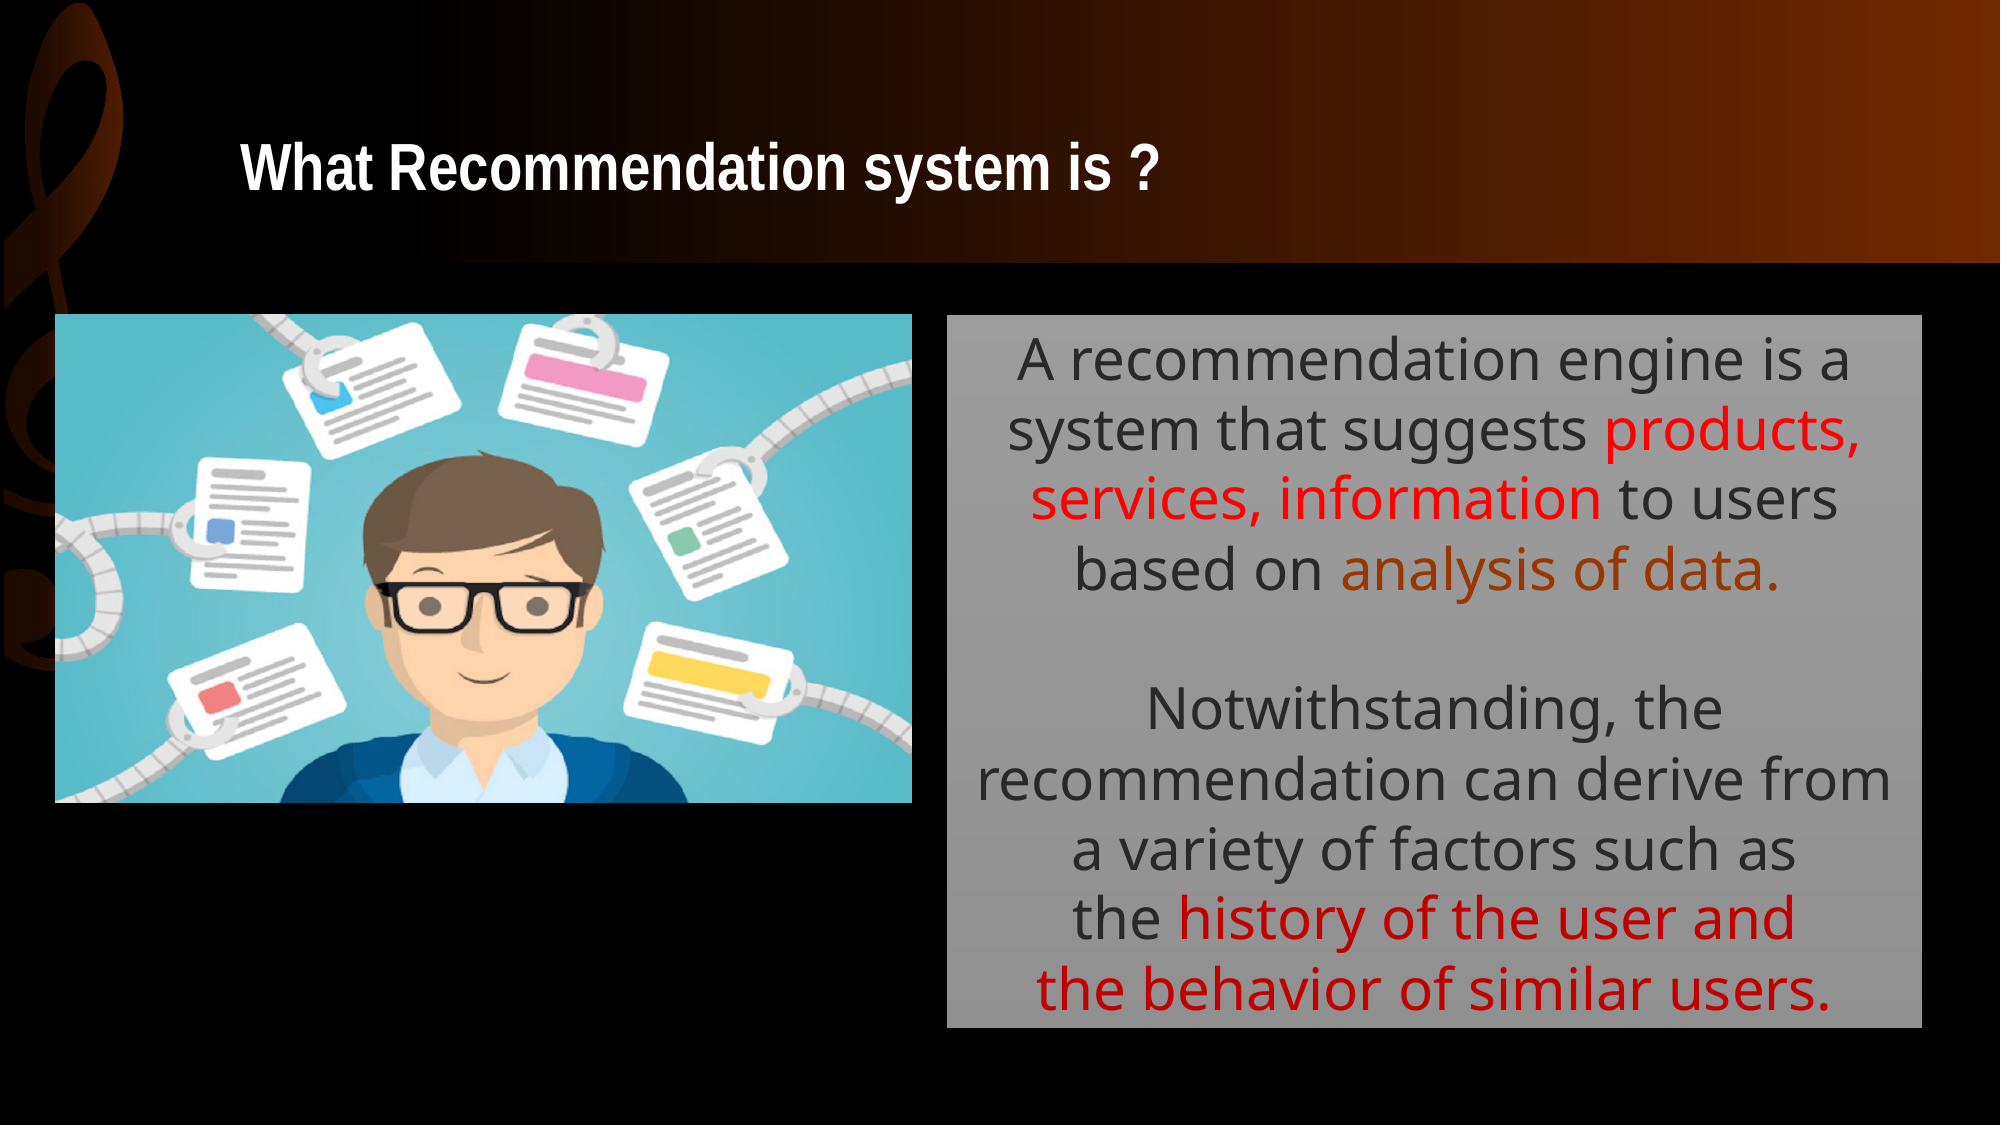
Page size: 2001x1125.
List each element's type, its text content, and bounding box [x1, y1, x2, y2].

text_box A recommendation engine is a system that suggests products, services, information to users based on analysis of data. Notwithstanding, the recommendation can derive from a variety of factors such as the history of the user and the behavior of similar users. [946, 314, 1923, 1029]
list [55, 314, 912, 803]
title What Recommendation system is ? [225, 32, 1775, 213]
